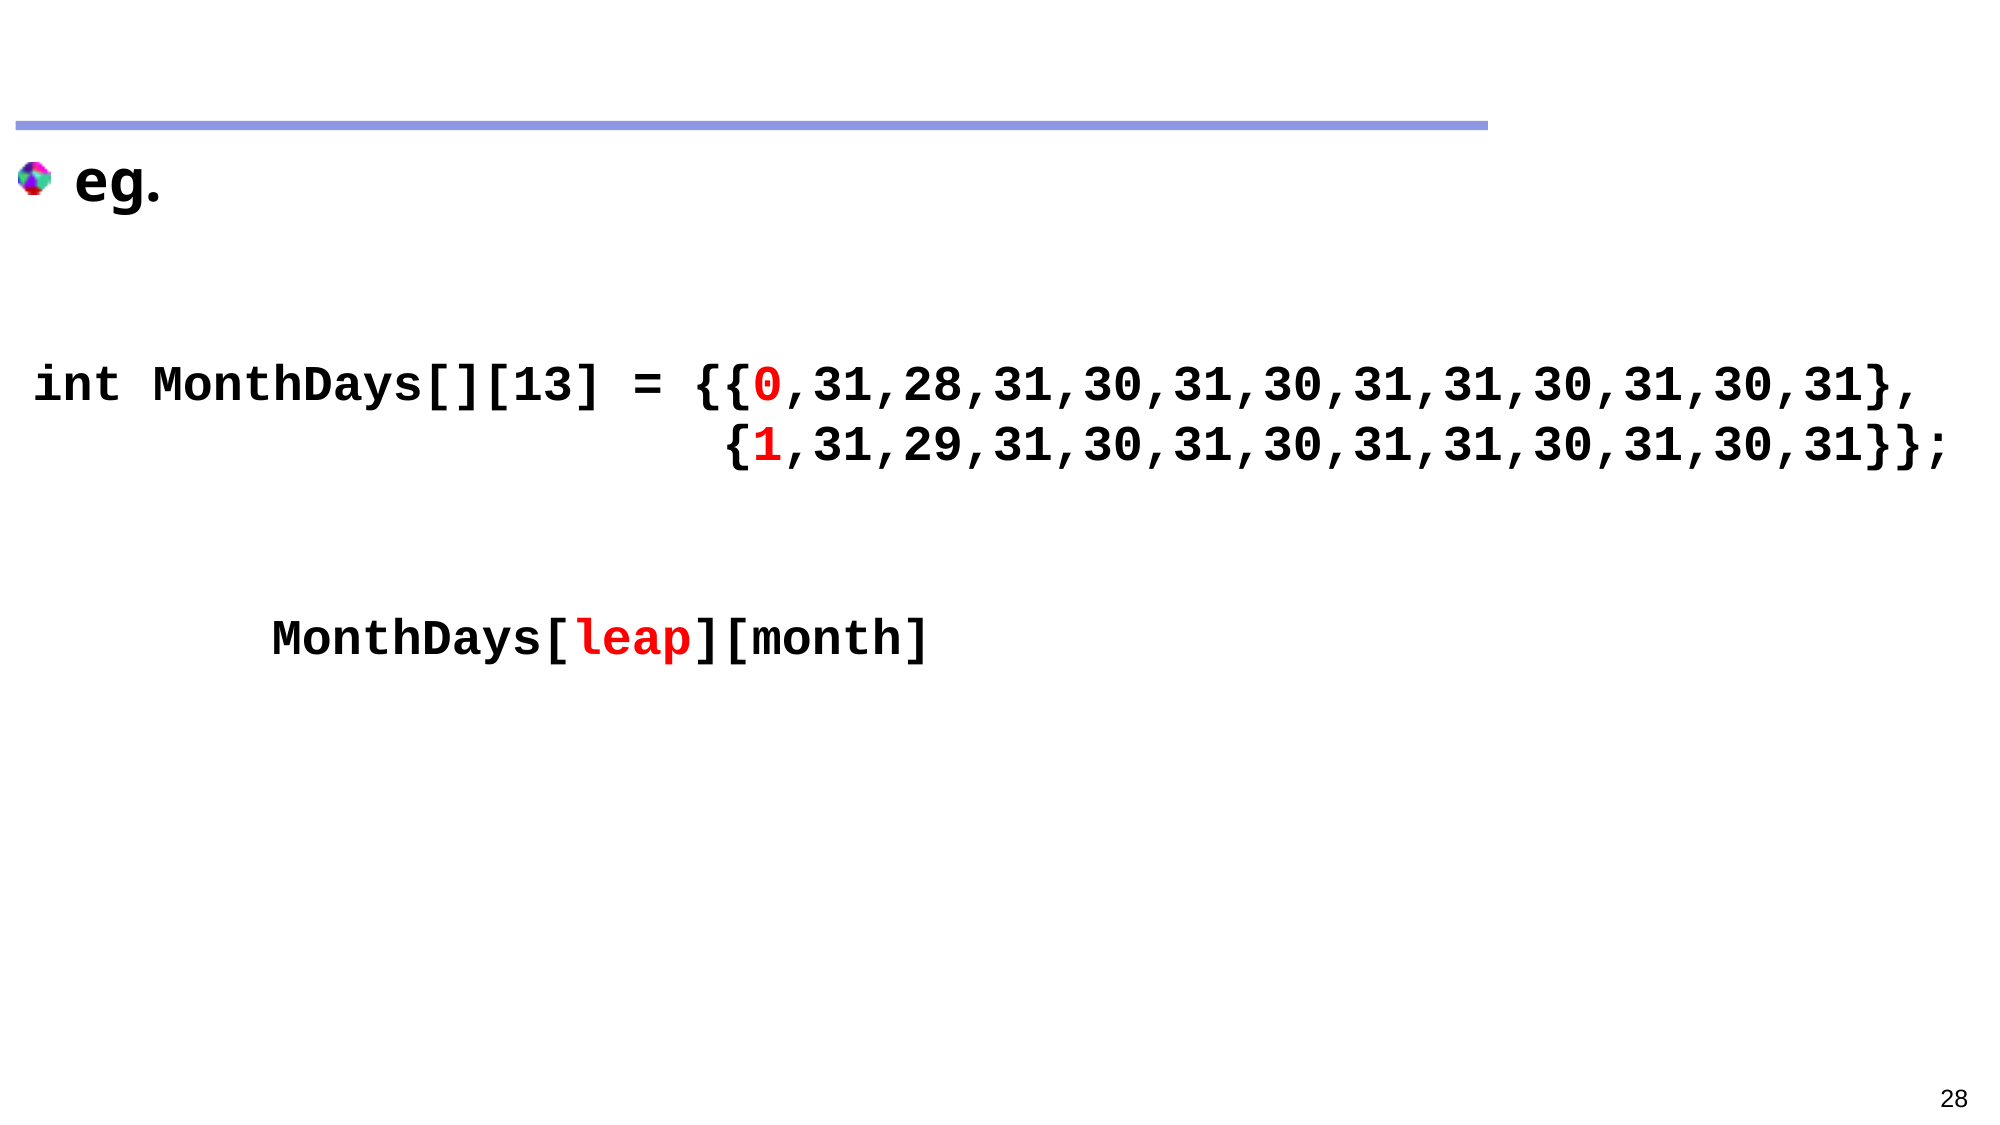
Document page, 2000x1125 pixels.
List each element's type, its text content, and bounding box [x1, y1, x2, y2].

picture [18, 162, 51, 195]
list eg. [15, 141, 1984, 1118]
text_box 28 [1786, 1074, 1984, 1113]
text_box MonthDays[leap][month] [257, 597, 947, 673]
text_box int MonthDays[][13] = {{0,31,28,31,30,31,30,31,31,30,31,30,31}, {1,31,29,31,30,31,30,31,31,30,31,30,31}}; [17, 342, 1985, 478]
